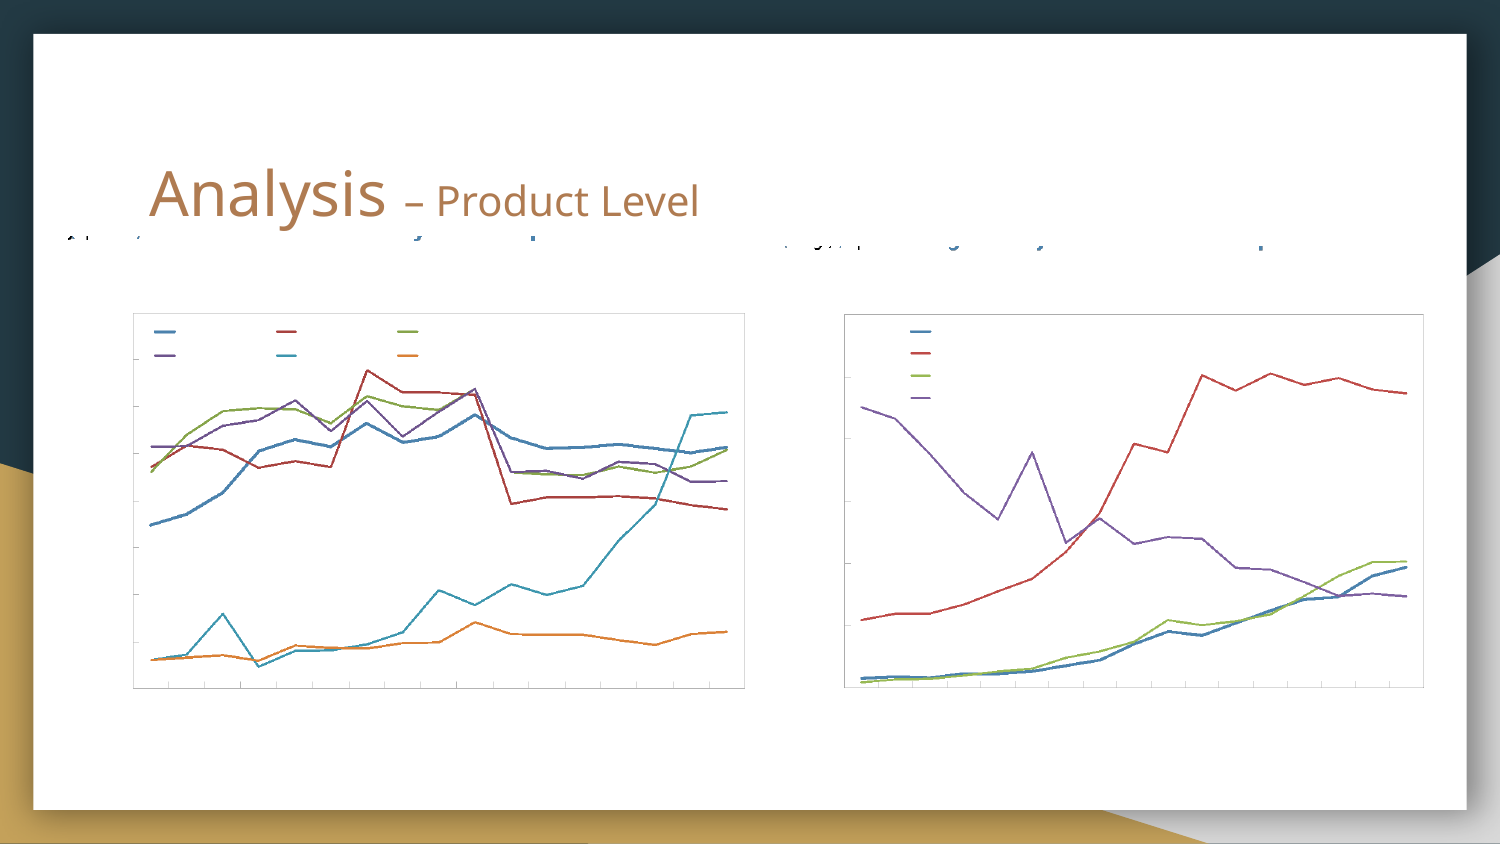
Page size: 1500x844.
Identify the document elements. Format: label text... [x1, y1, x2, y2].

title Analysis – Product Level [134, 138, 1366, 246]
picture [68, 236, 775, 751]
picture [782, 246, 1452, 734]
